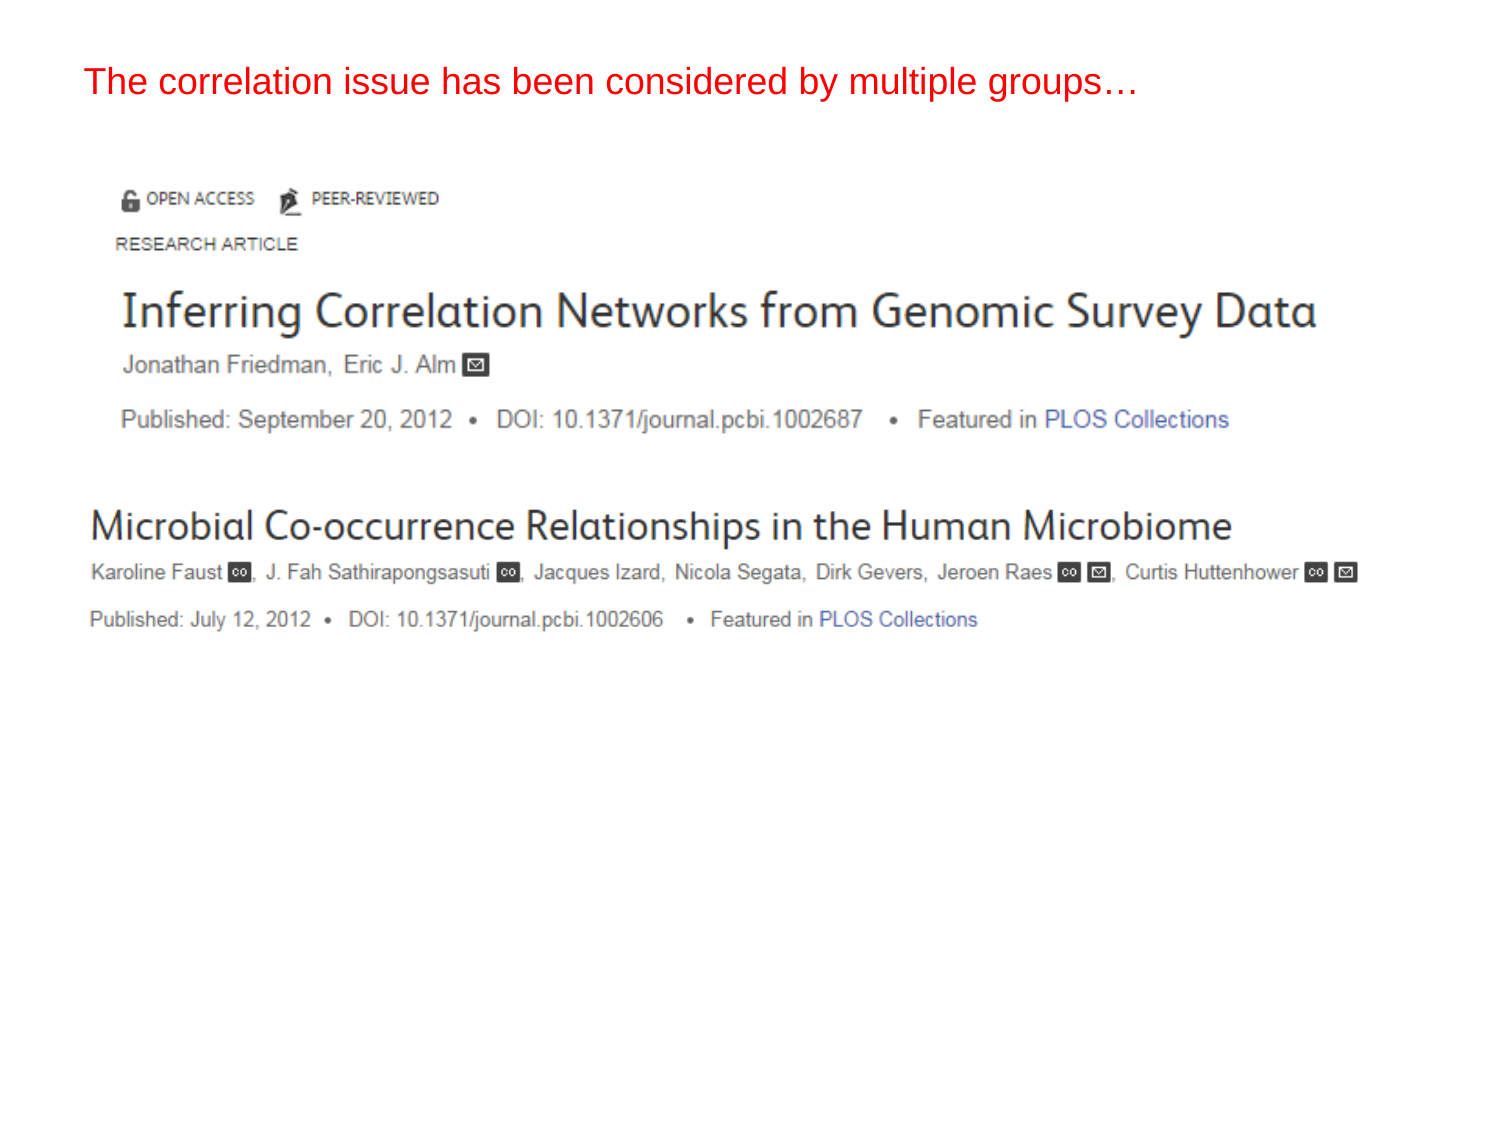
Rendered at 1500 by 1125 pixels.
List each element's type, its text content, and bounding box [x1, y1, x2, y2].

picture [62, 174, 1401, 463]
picture [49, 499, 1451, 638]
text_box The correlation issue has been considered by multiple groups… [68, 49, 1155, 110]
